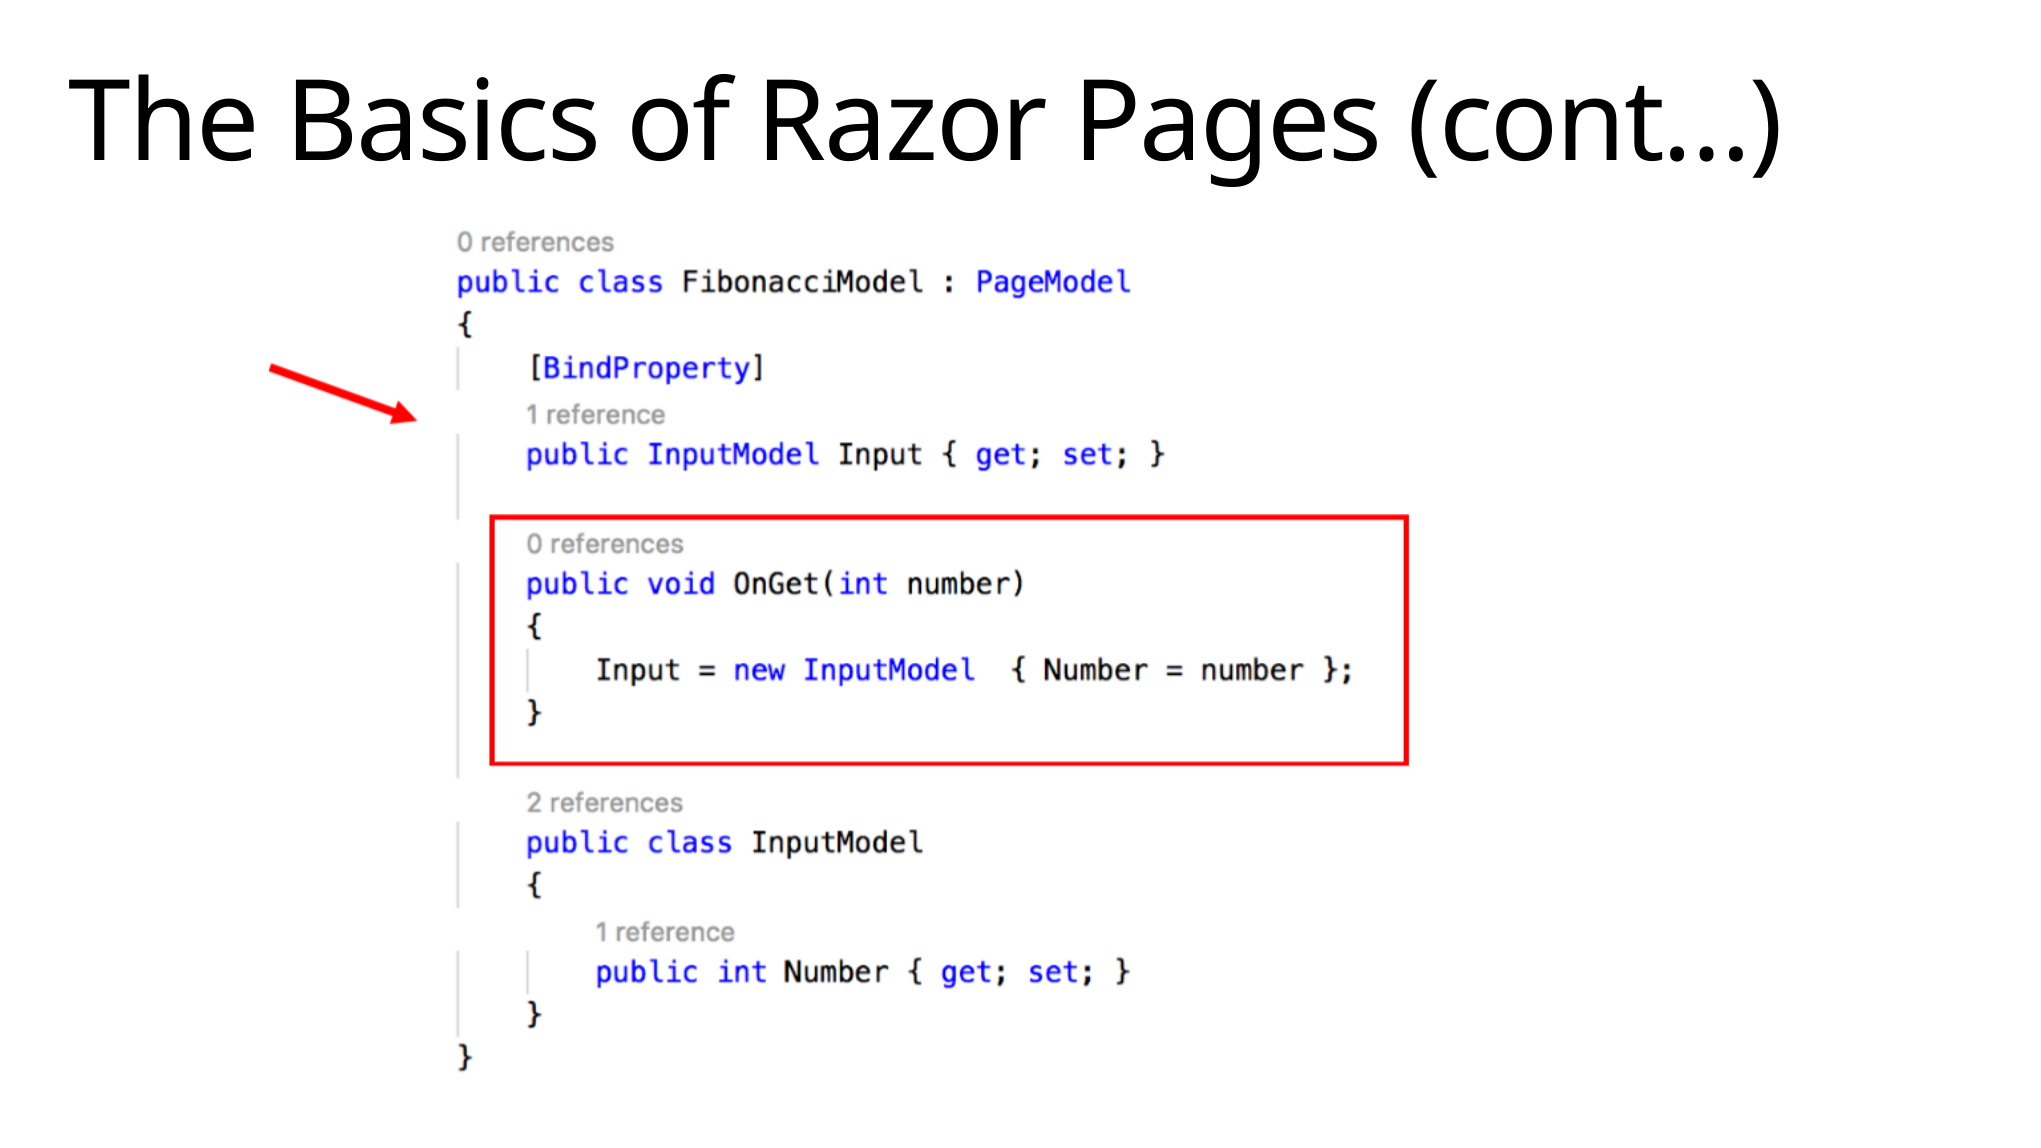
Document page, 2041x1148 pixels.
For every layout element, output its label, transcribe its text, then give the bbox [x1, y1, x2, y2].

picture [269, 218, 1546, 1082]
title The Basics of Razor Pages (cont…) [45, 48, 1996, 199]
